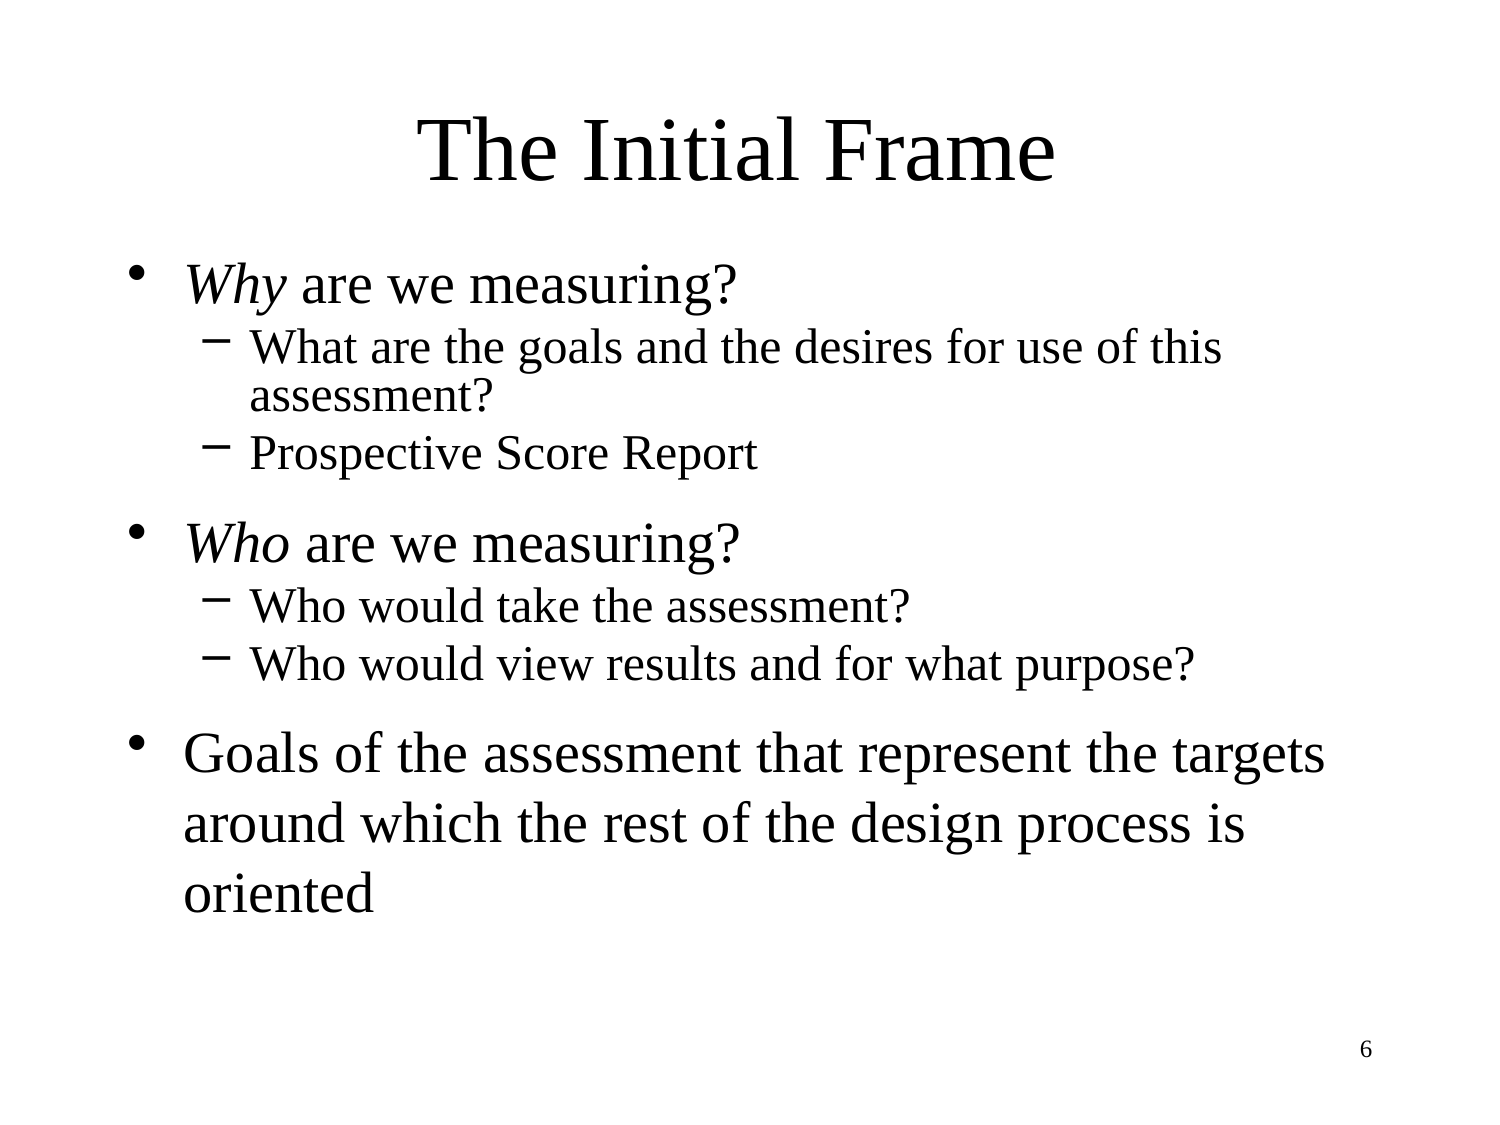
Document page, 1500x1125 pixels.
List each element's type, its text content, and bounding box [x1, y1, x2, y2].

title The Initial Frame [99, 50, 1375, 238]
slide_number 6 [1074, 1024, 1388, 1101]
list Why are we measuring? What are the goals and the desires for use of this assessment? Prospective Score Report Who are we measuring? Who would take the assessment? Who would view results and for what purpose? Goals of the assessment that represent the targets around which the rest of the design process is oriented [112, 237, 1388, 1000]
